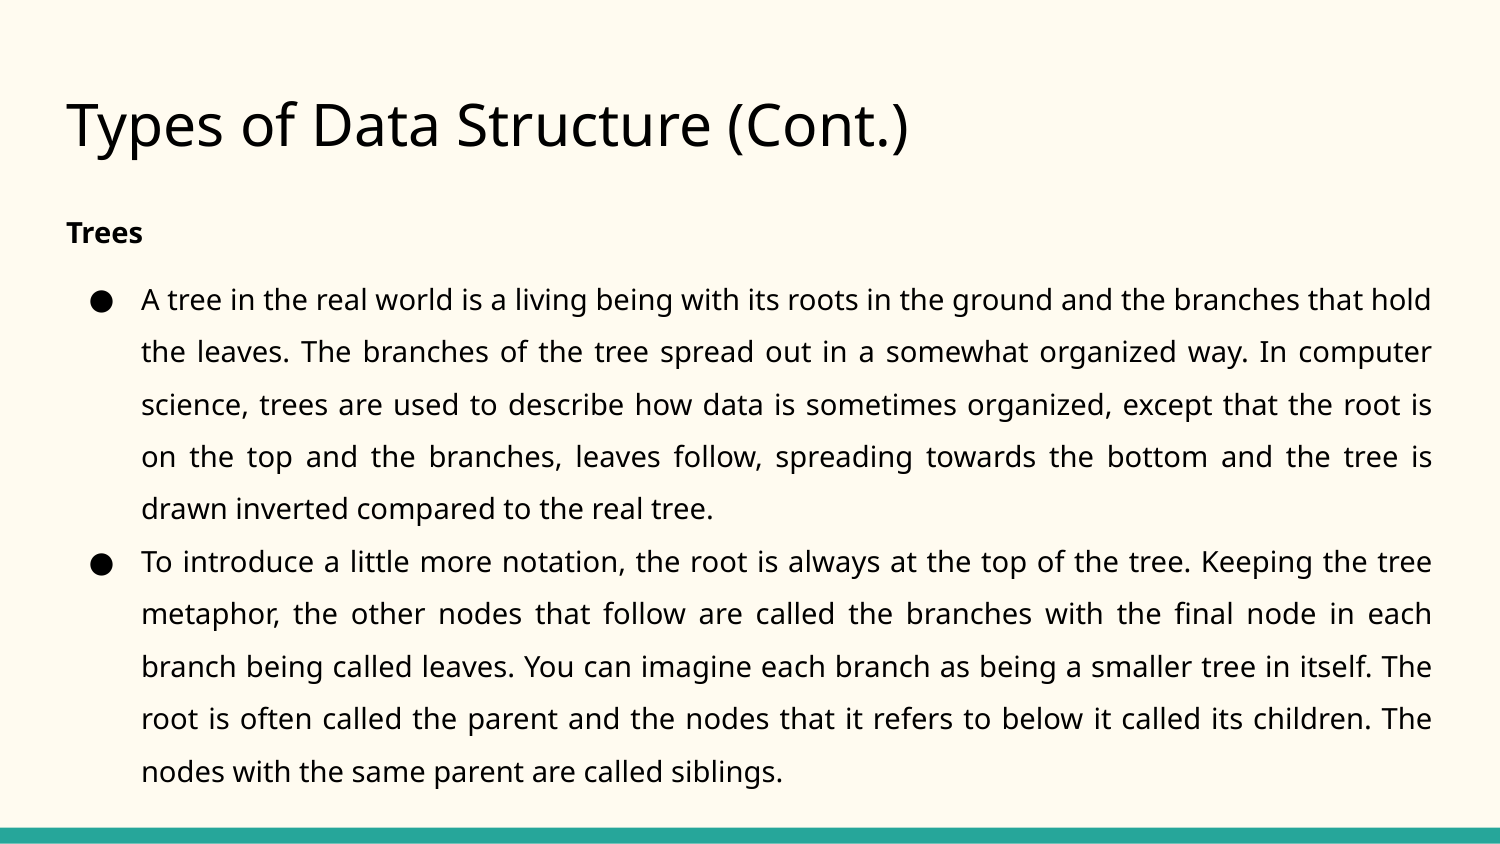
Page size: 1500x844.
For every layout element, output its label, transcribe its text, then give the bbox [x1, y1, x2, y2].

list Trees A tree in the real world is a living being with its roots in the ground and the branches that hold the leaves. The branches of the tree spread out in a somewhat organized way. In computer science, trees are used to describe how data is sometimes organized, except that the root is on the top and the branches, leaves follow, spreading towards the bottom and the tree is drawn inverted compared to the real tree. To introduce a little more notation, the root is always at the top of the tree. Keeping the tree metaphor, the other nodes that follow are called the branches with the final node in each branch being called leaves. You can imagine each branch as being a smaller tree in itself. The root is often called the parent and the nodes that it refers to below it called its children. The nodes with the same parent are called siblings. [51, 192, 1449, 750]
title Types of Data Structure (Cont.) [51, 72, 1449, 174]
